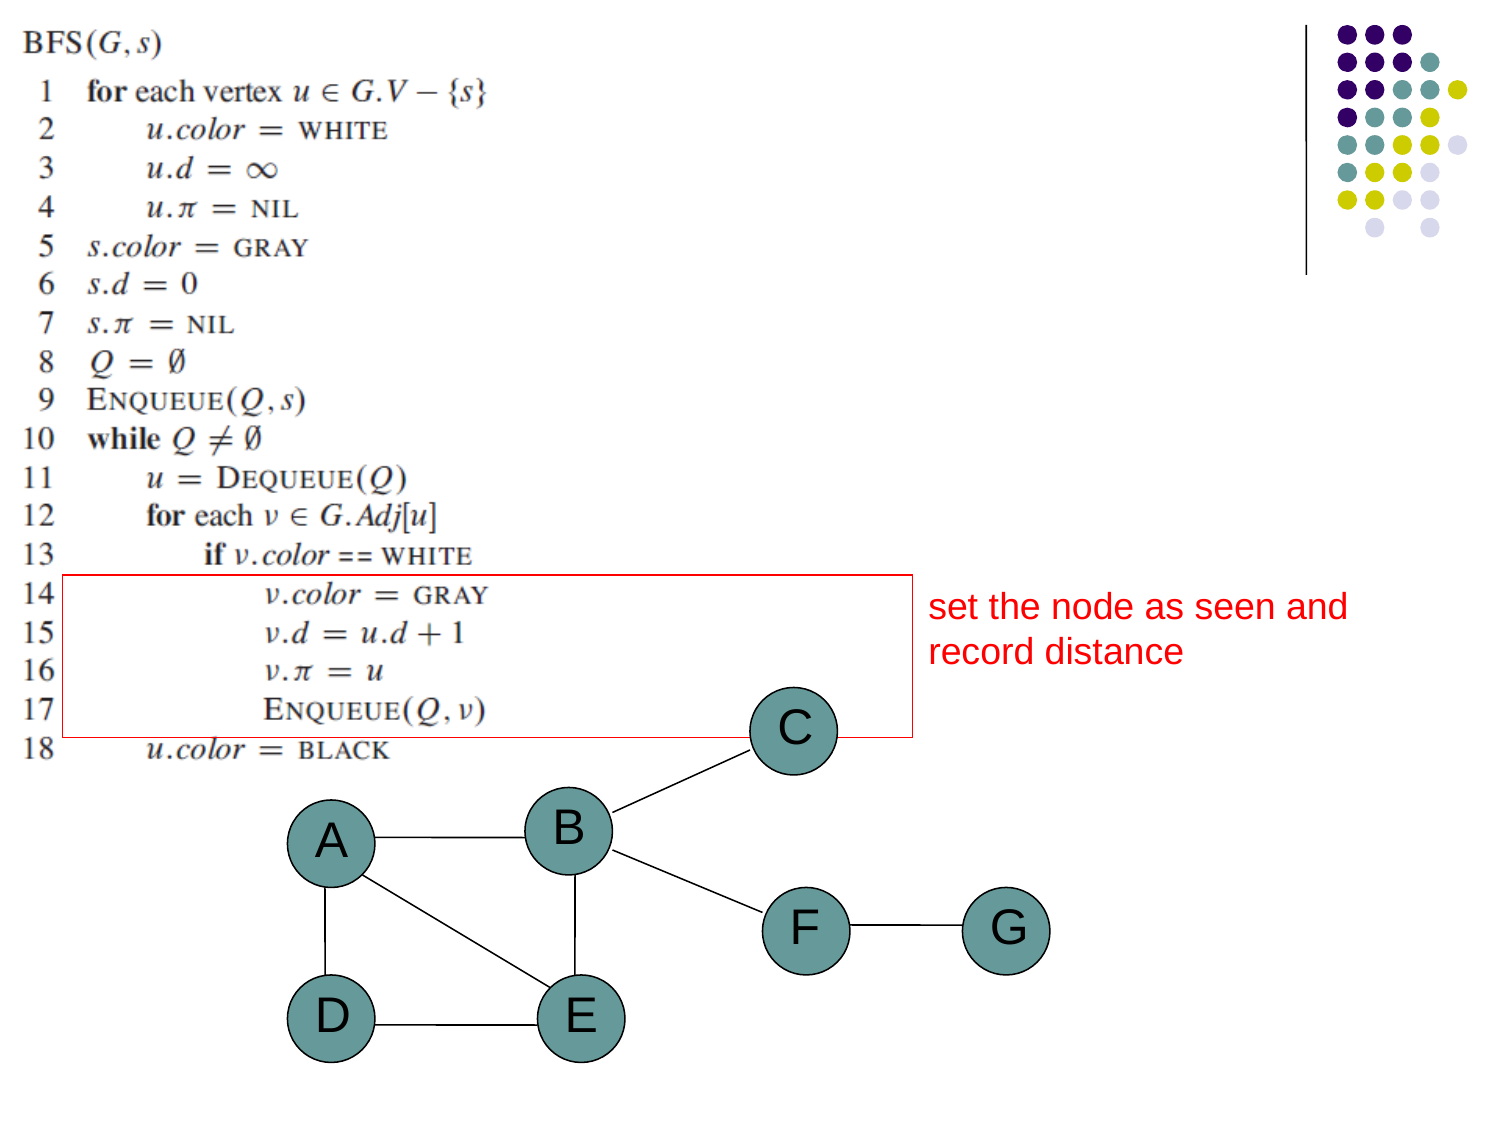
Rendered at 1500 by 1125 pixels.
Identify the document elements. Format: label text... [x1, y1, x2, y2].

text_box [962, 887, 1051, 976]
text_box [554, 574, 913, 738]
text_box set the node as seen and record distance [913, 574, 1364, 680]
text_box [287, 799, 376, 888]
picture [9, 11, 551, 781]
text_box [537, 974, 626, 1063]
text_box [287, 974, 376, 1063]
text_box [524, 787, 613, 876]
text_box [749, 687, 838, 776]
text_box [762, 887, 851, 976]
